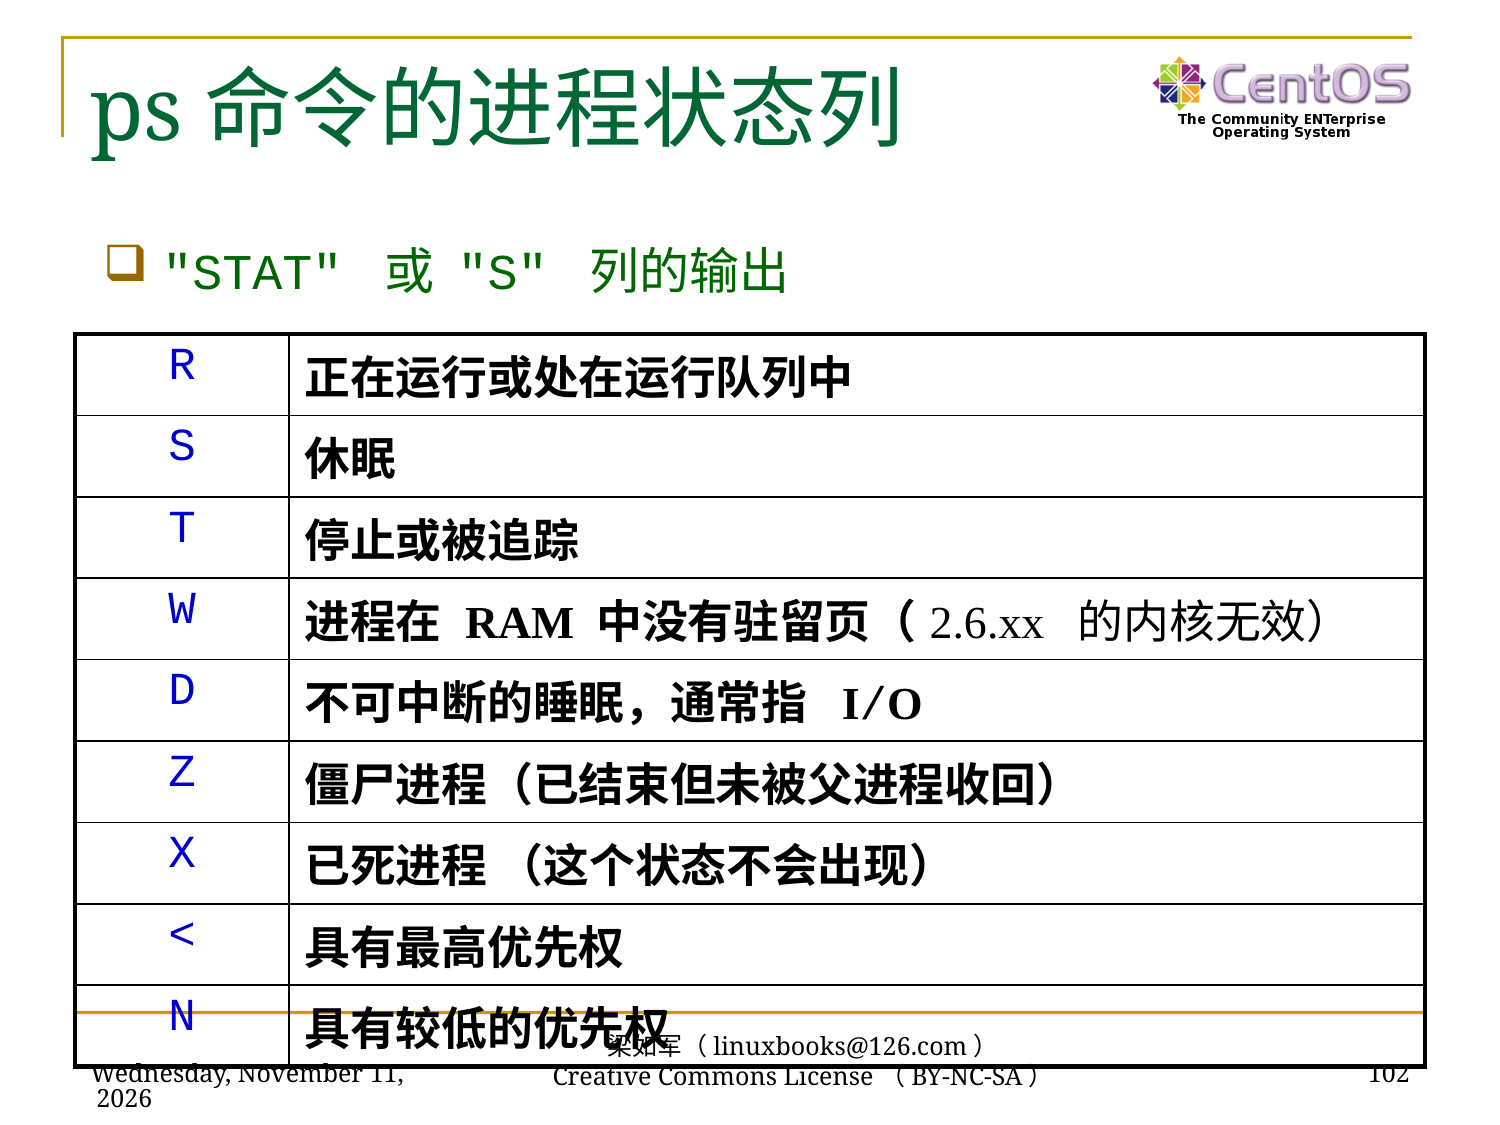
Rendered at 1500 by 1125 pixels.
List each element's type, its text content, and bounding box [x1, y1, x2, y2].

table_cell 停止或被追踪 [290, 498, 1423, 577]
table_cell S [77, 416, 288, 496]
slide_number 102 [1074, 1069, 1426, 1100]
table_cell N [77, 986, 288, 1064]
table_cell 僵尸进程（已结束但未被父进程收回） [290, 742, 1423, 822]
table_header 正在运行或处在运行队列中 [290, 336, 1423, 415]
table_cell D [77, 660, 288, 740]
table_cell 进程在 RAM 中没有驻留页（2.6.xx 的内核无效） [290, 579, 1423, 659]
table_cell X [77, 823, 288, 903]
table_cell 具有较低的优先权 [290, 986, 1423, 1064]
table_cell T [77, 498, 288, 577]
table_cell 休眠 [290, 416, 1423, 496]
table_cell Z [77, 742, 288, 822]
text_box "STAT" 或 "S" 列的输出 [88, 219, 1389, 307]
title ps命令的进程状态列 [74, 45, 1426, 233]
table_cell < [77, 905, 288, 984]
table_header R [77, 336, 288, 415]
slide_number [74, 1069, 426, 1100]
table_cell 具有最高优先权 [290, 905, 1423, 984]
table_cell 已死进程 （这个状态不会出现） [290, 823, 1423, 903]
table_cell 不可中断的睡眠，通常指 I/O [290, 660, 1423, 740]
footer 梁如军（linuxbooks@126.com） Creative Commons License（BY-NC-SA） [359, 1069, 1074, 1099]
table_cell W [77, 579, 288, 659]
